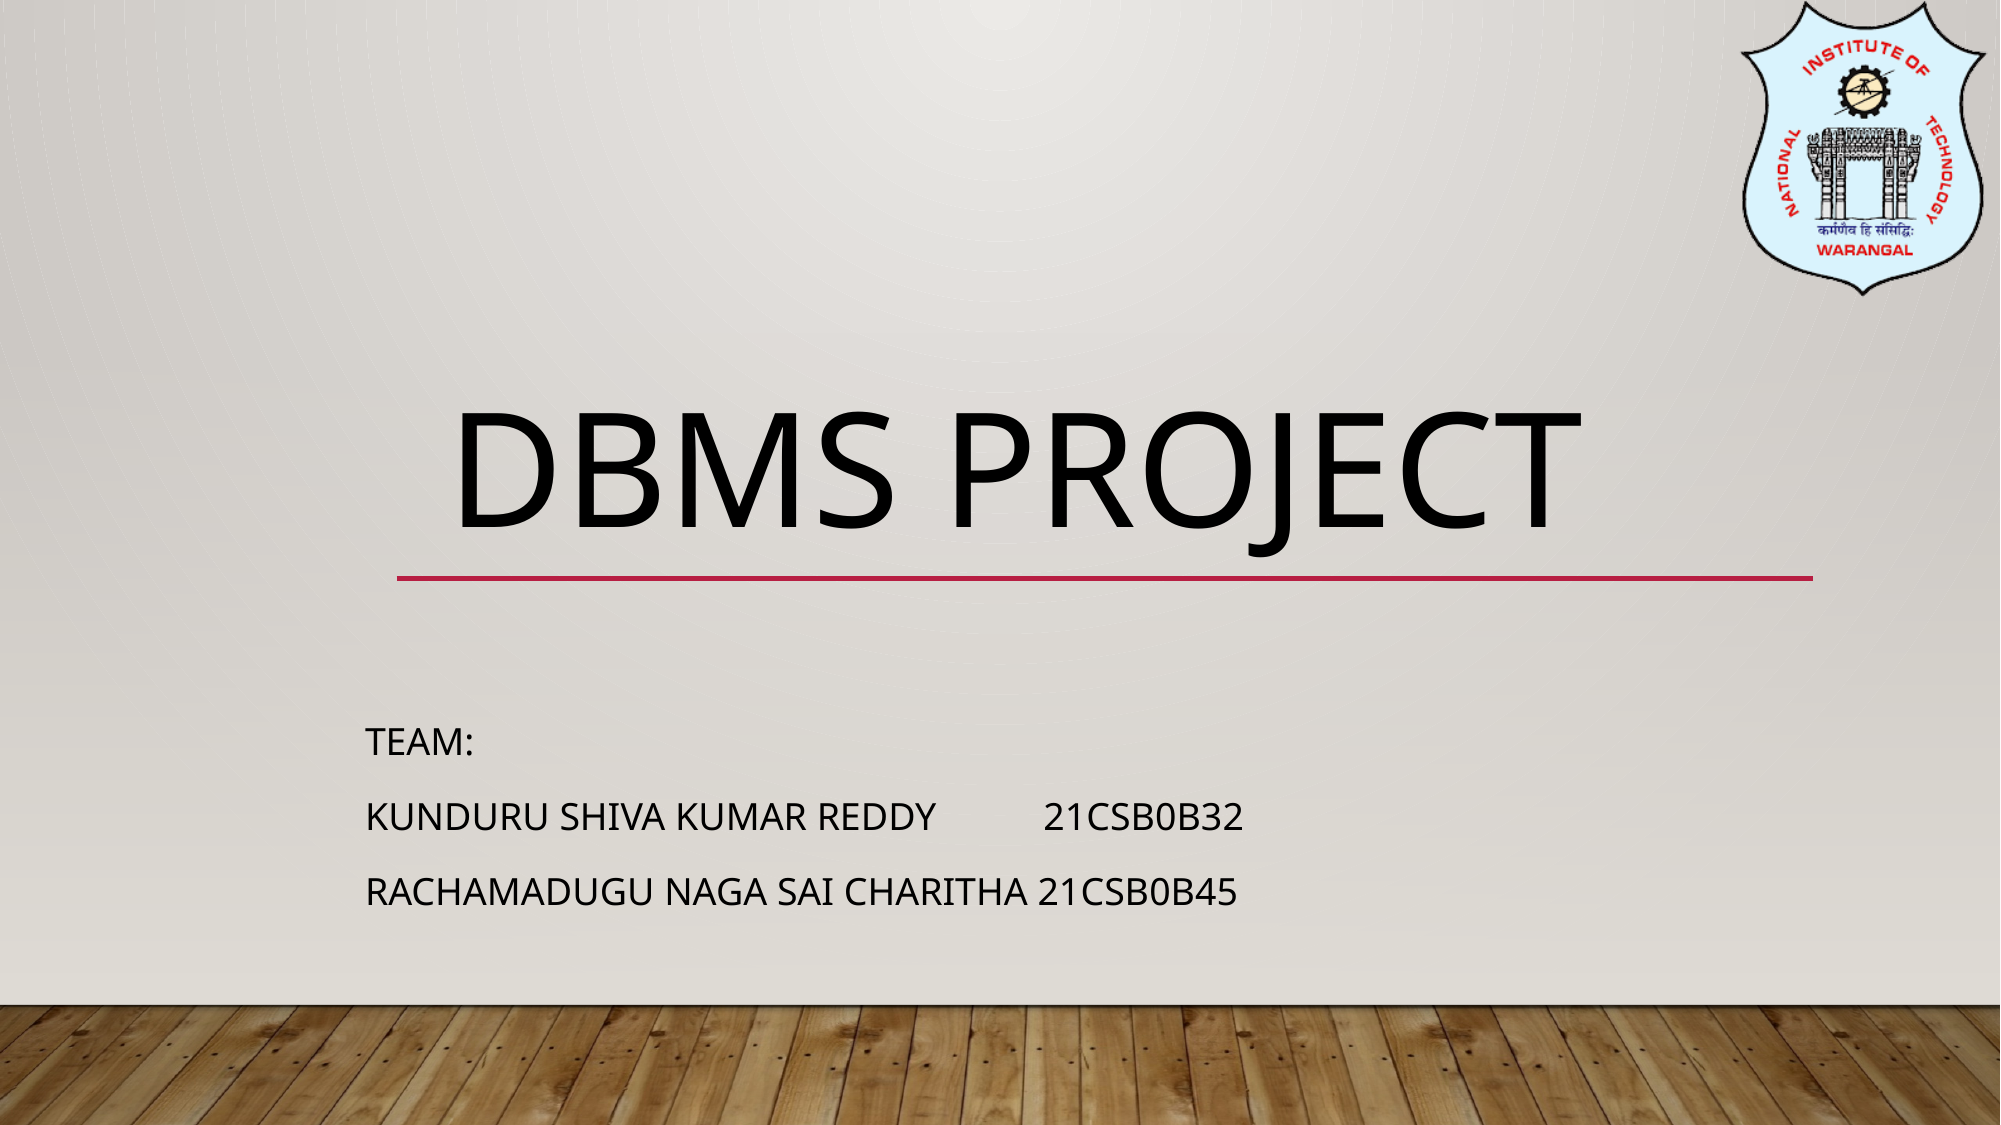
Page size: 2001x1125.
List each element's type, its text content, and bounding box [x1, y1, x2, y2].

picture [0, 1005, 2000, 1125]
title DBMS Project [350, 251, 1767, 563]
subtitle Team: Kunduru Shiva Kumar Reddy 21CSB0B32 Rachamadugu Naga Sai Charitha 21CSB0B45 [350, 694, 1767, 926]
picture [1696, 0, 2000, 325]
